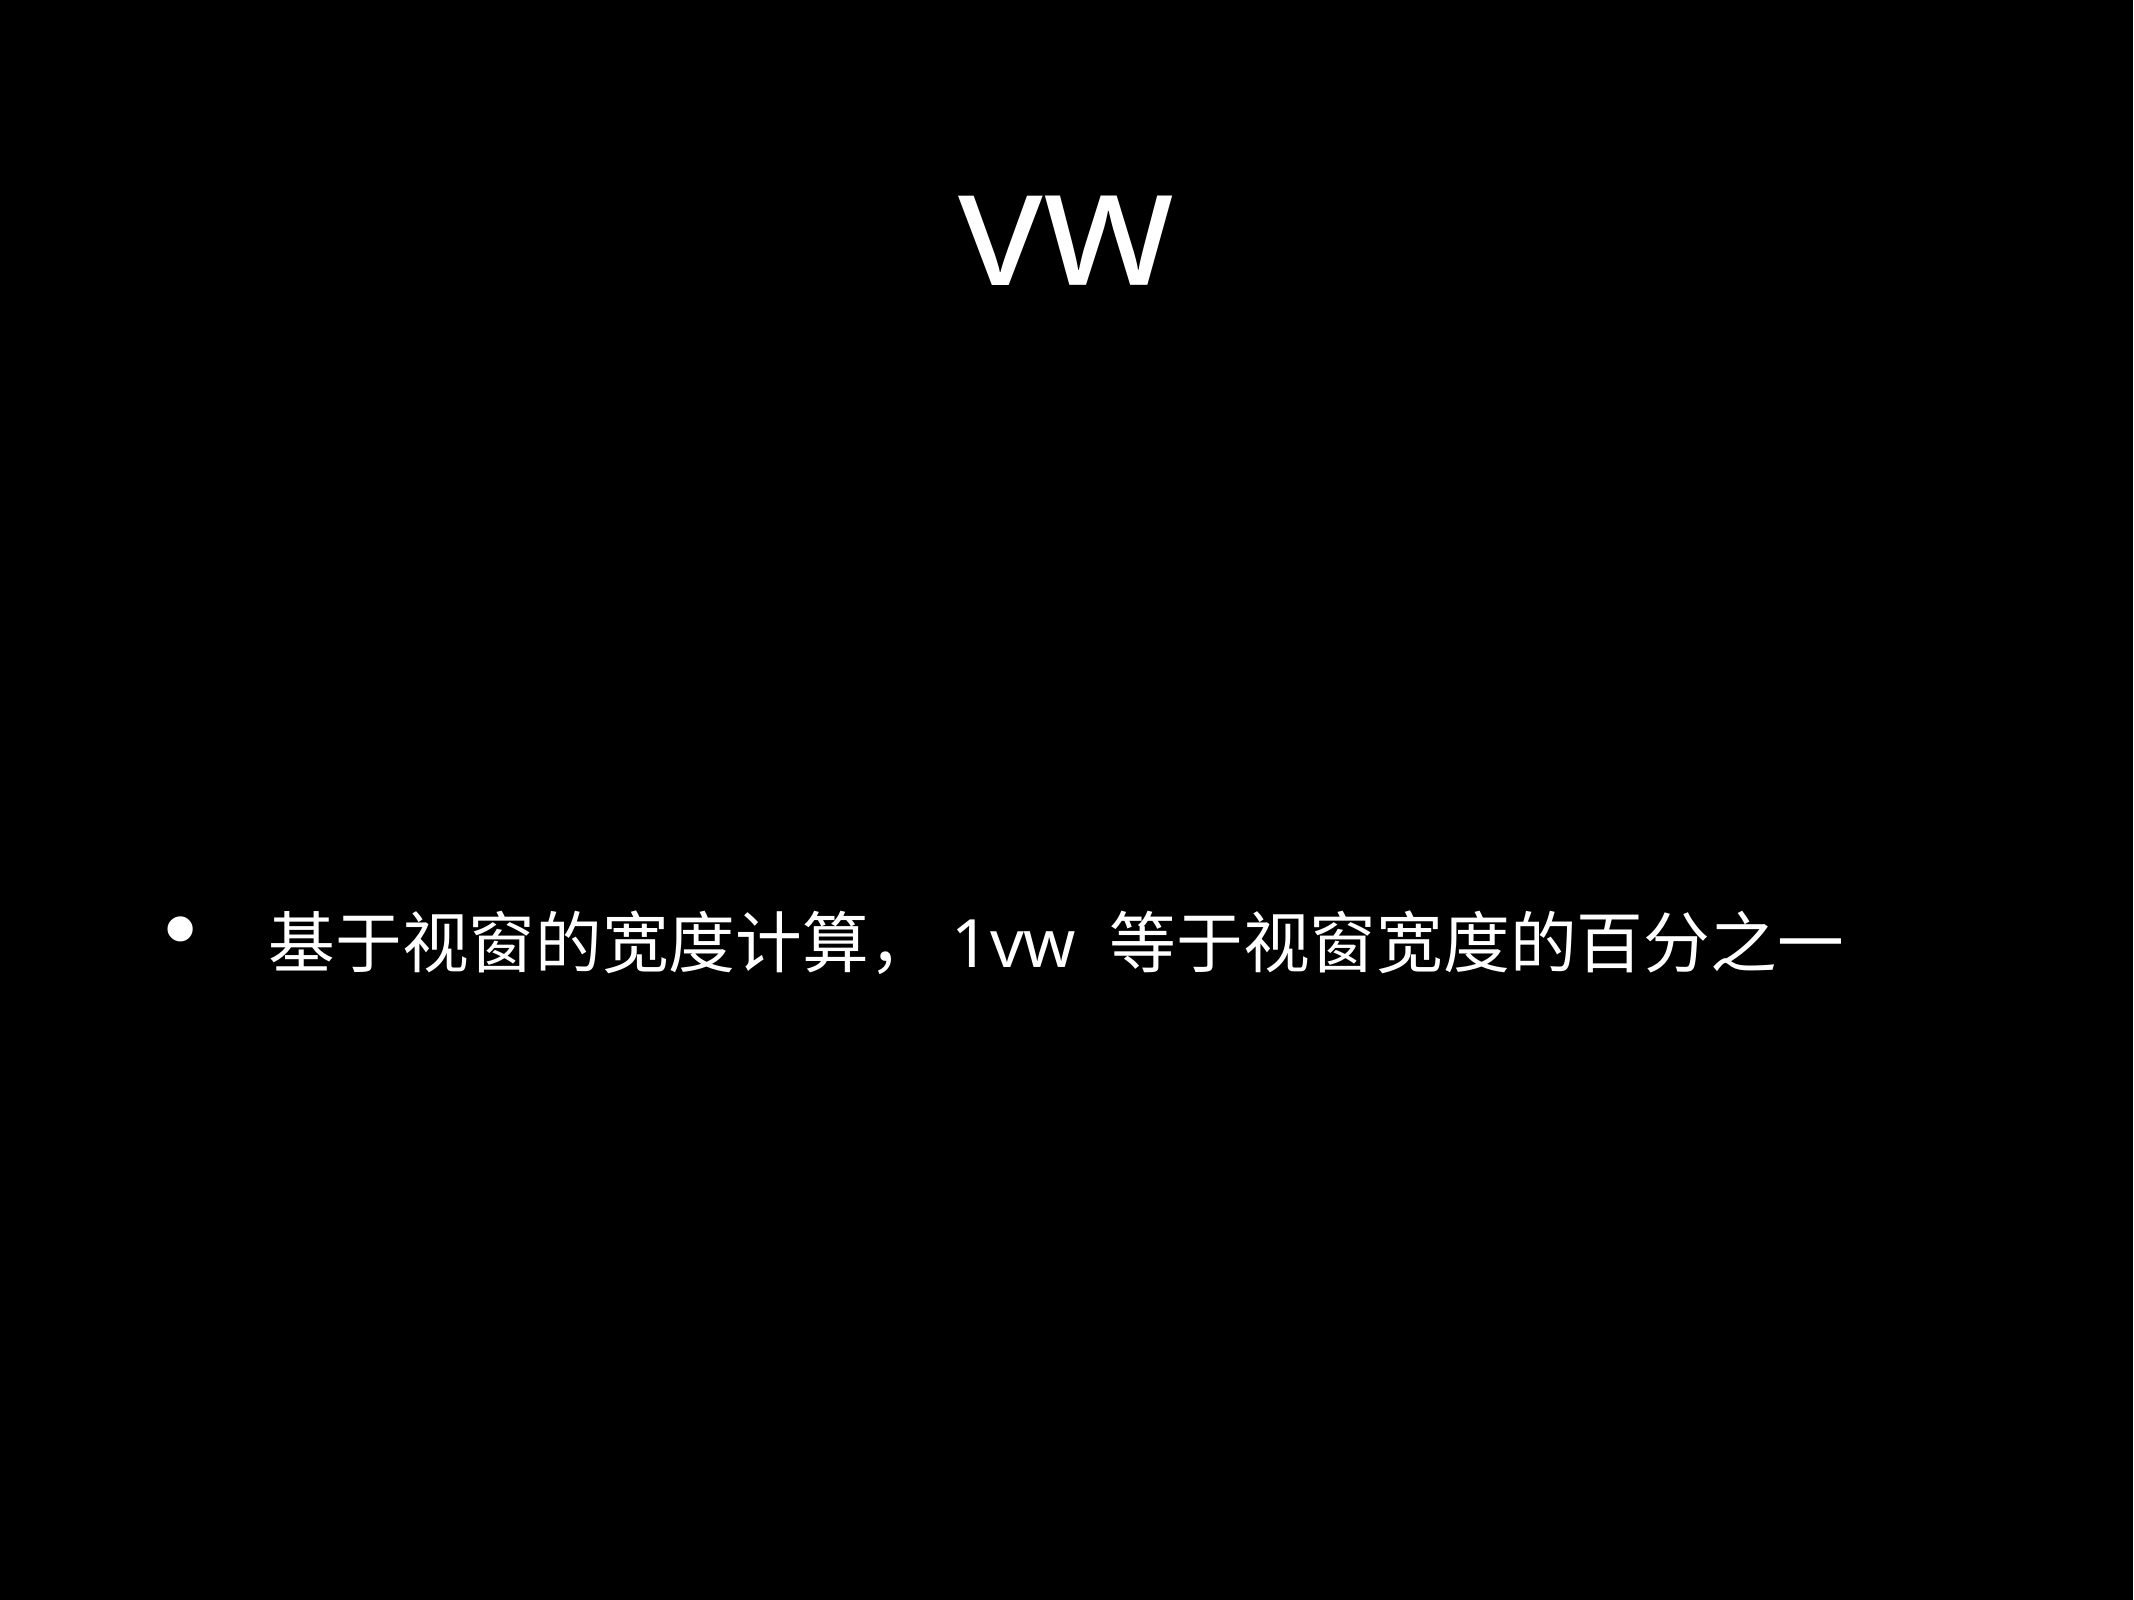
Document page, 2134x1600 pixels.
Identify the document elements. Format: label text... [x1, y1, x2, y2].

title vw [155, 41, 1978, 397]
list 基于视窗的宽度计算，1vw 等于视窗宽度的百分之一 [155, 424, 1978, 1457]
